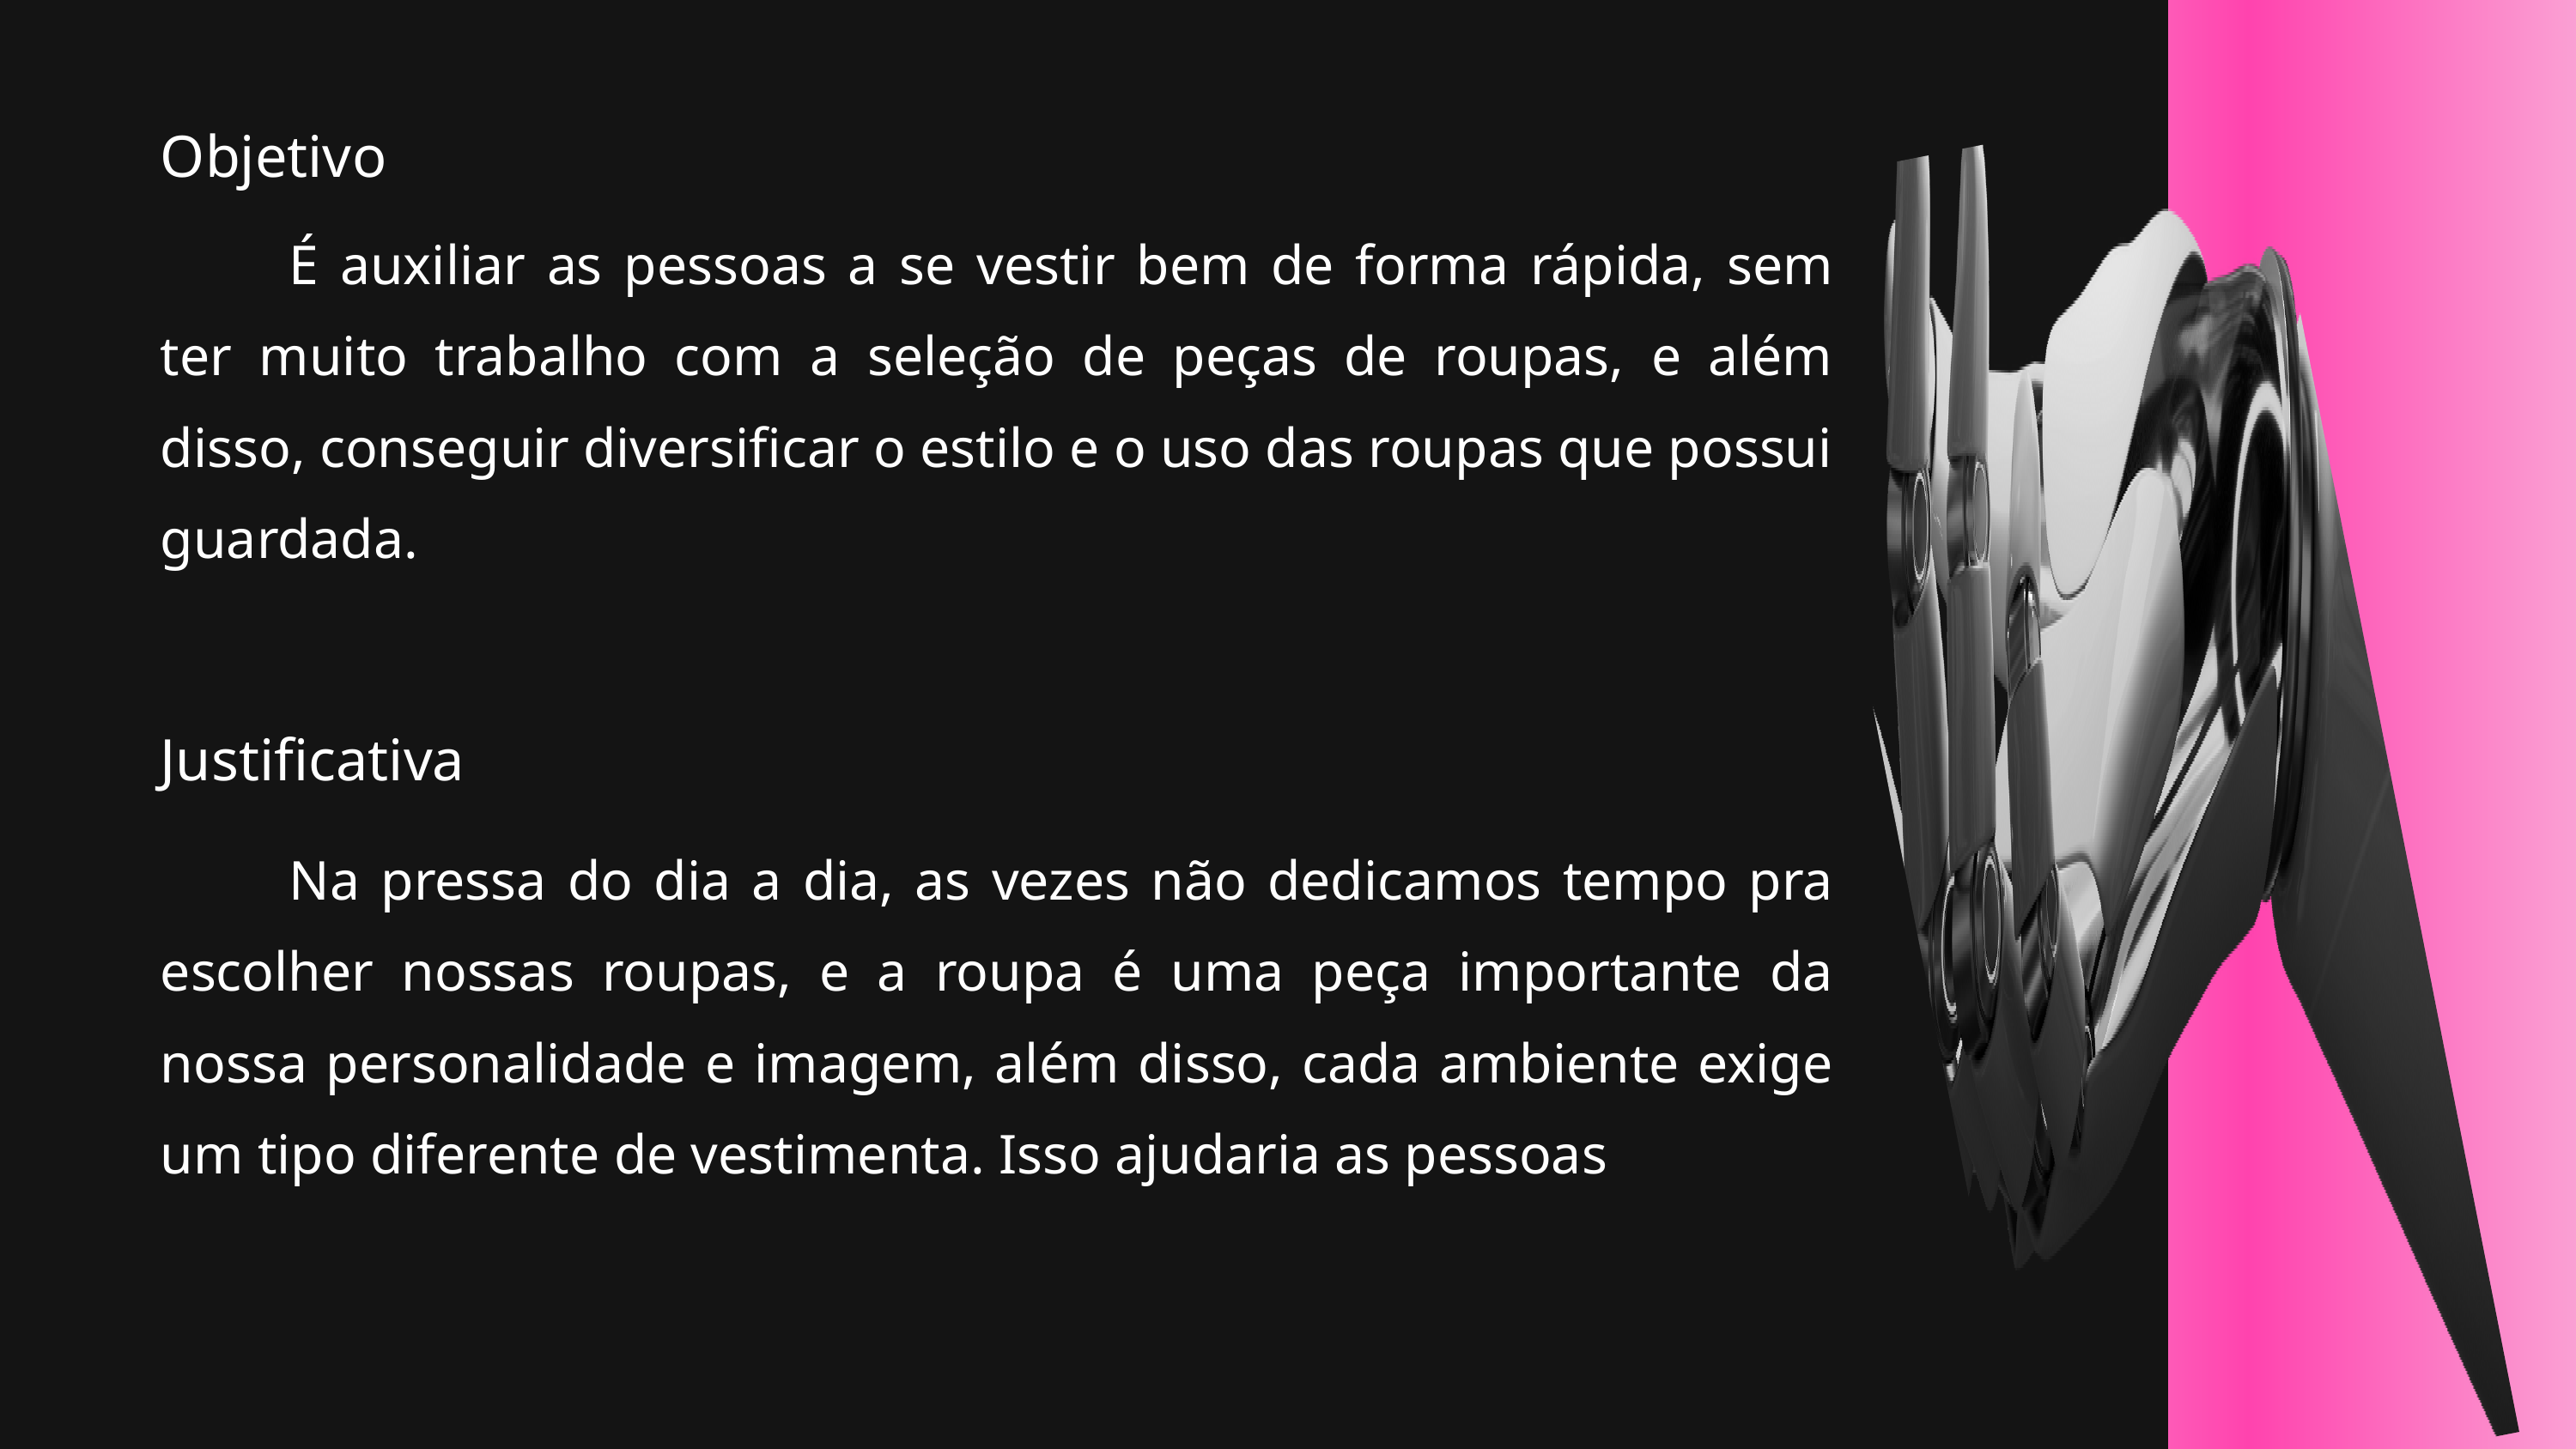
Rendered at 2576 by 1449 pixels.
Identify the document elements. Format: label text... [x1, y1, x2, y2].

text_box É auxiliar as pessoas a se vestir bem de forma rápida, sem ter muito trabalho com a seleção de peças de roupas, e além disso, conseguir diversificar o estilo e o uso das roupas que possui guardada. [160, 203, 1836, 569]
text_box Justificativa [160, 673, 1205, 792]
text_box [2168, 0, 2576, 1449]
text_box Na pressa do dia a dia, as vezes não dedicamos tempo pra escolher nossas roupas, e a roupa é uma peça importante da nossa personalidade e imagem, além disso, cada ambiente exige um tipo diferente de vestimenta. Isso ajudaria as pessoas [160, 819, 1836, 1185]
text_box Objetivo [160, 70, 1205, 189]
text_box [1771, 91, 2519, 1449]
